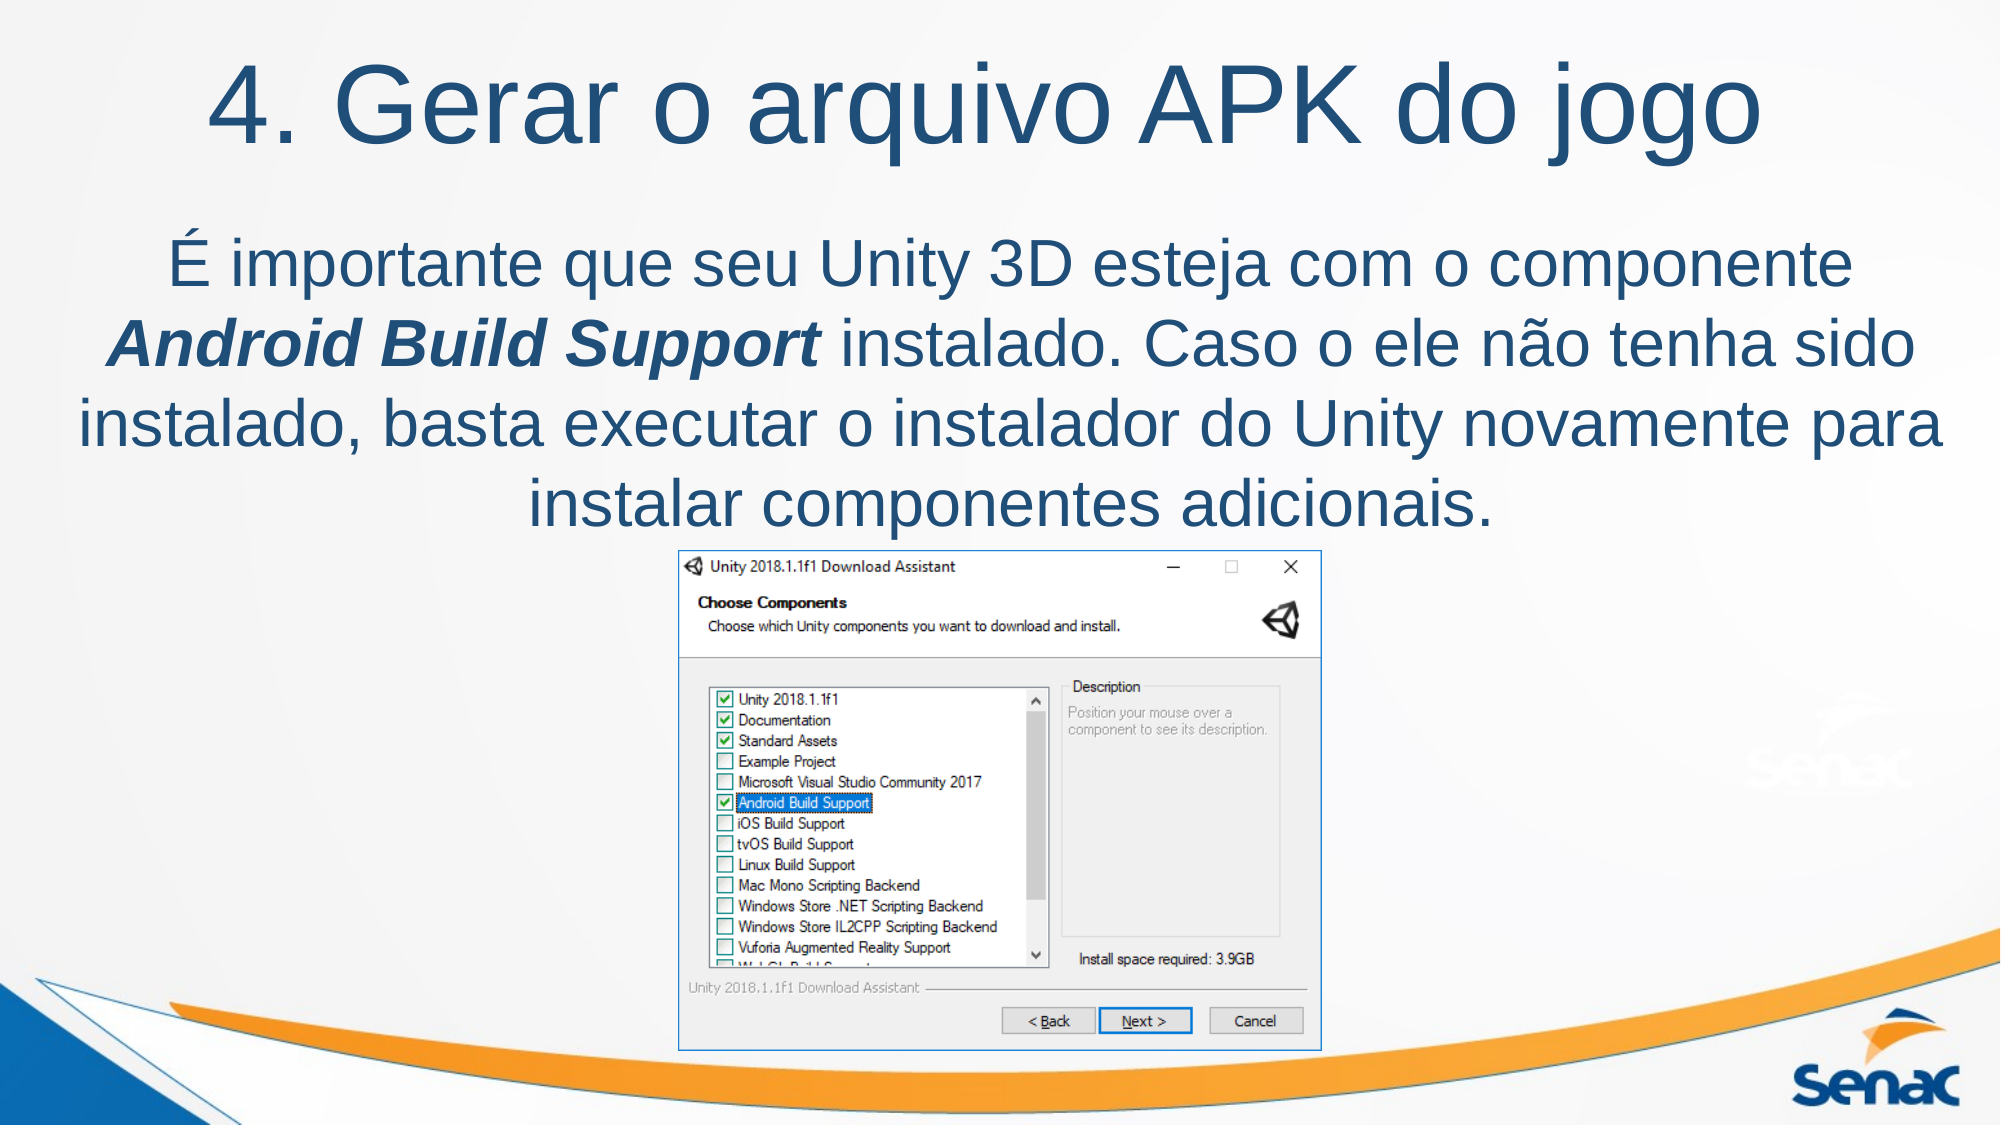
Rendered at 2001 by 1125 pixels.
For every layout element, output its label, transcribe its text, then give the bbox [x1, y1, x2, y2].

picture [0, 0, 2001, 1125]
list É importante que seu Unity 3D esteja com o componente Android Build Support instalado. Caso o ele não tenha sido instalado, basta executar o instalador do Unity novamente para instalar componentes adicionais. [52, 211, 1973, 1074]
title 4. Gerar o arquivo APK do jogo [0, 36, 1973, 178]
